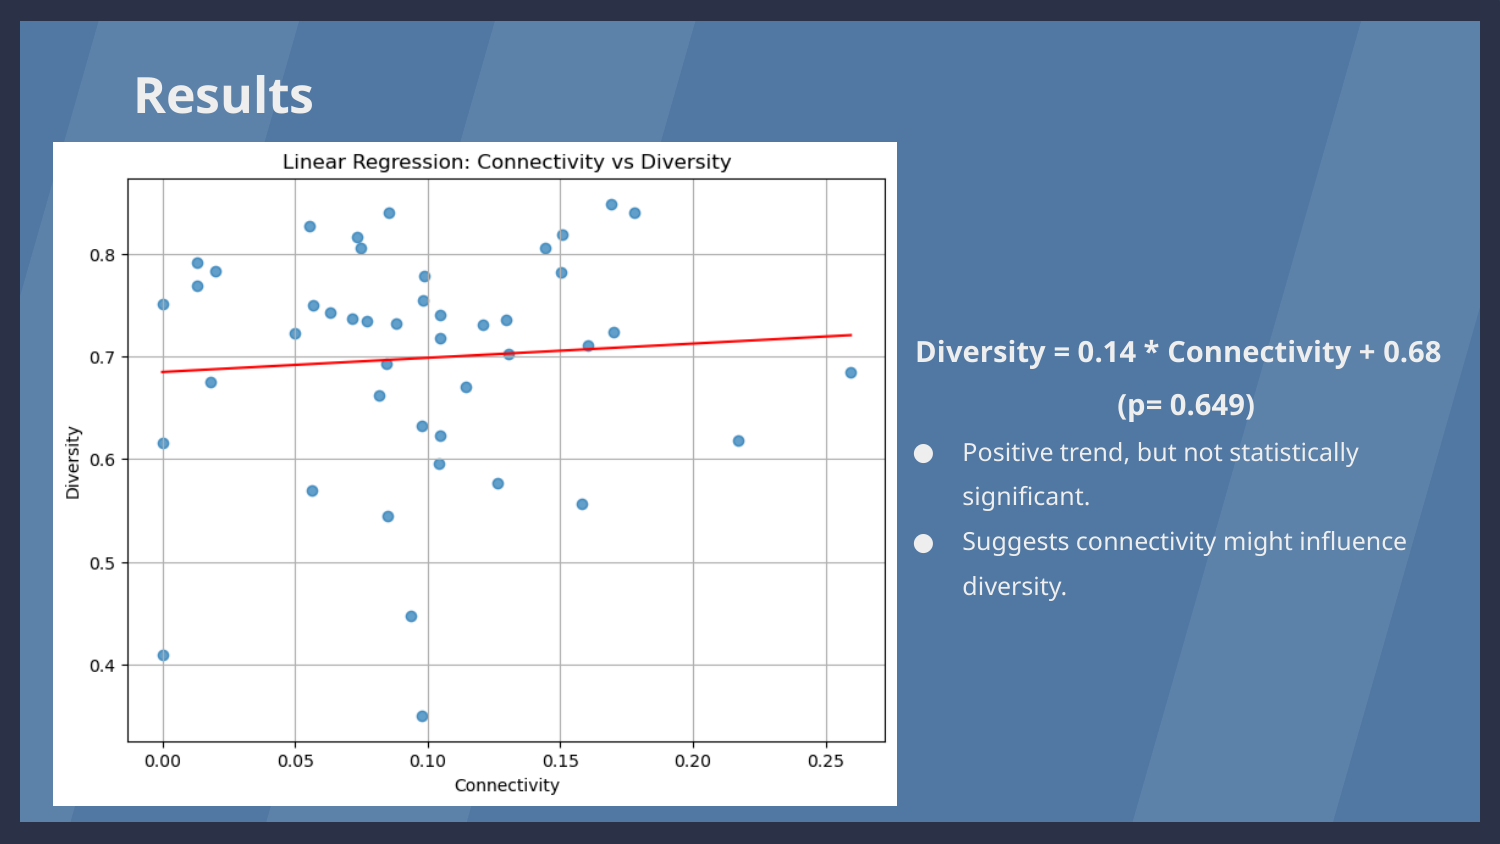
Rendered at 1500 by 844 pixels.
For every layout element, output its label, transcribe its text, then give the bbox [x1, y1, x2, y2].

title Results [118, 48, 1382, 142]
picture [53, 142, 897, 806]
text_box Diversity = 0.14 * Connectivity + 0.68 (p= 0.649) Positive trend, but not statistically significant. Suggests connectivity might influence diversity. [902, 301, 1500, 543]
